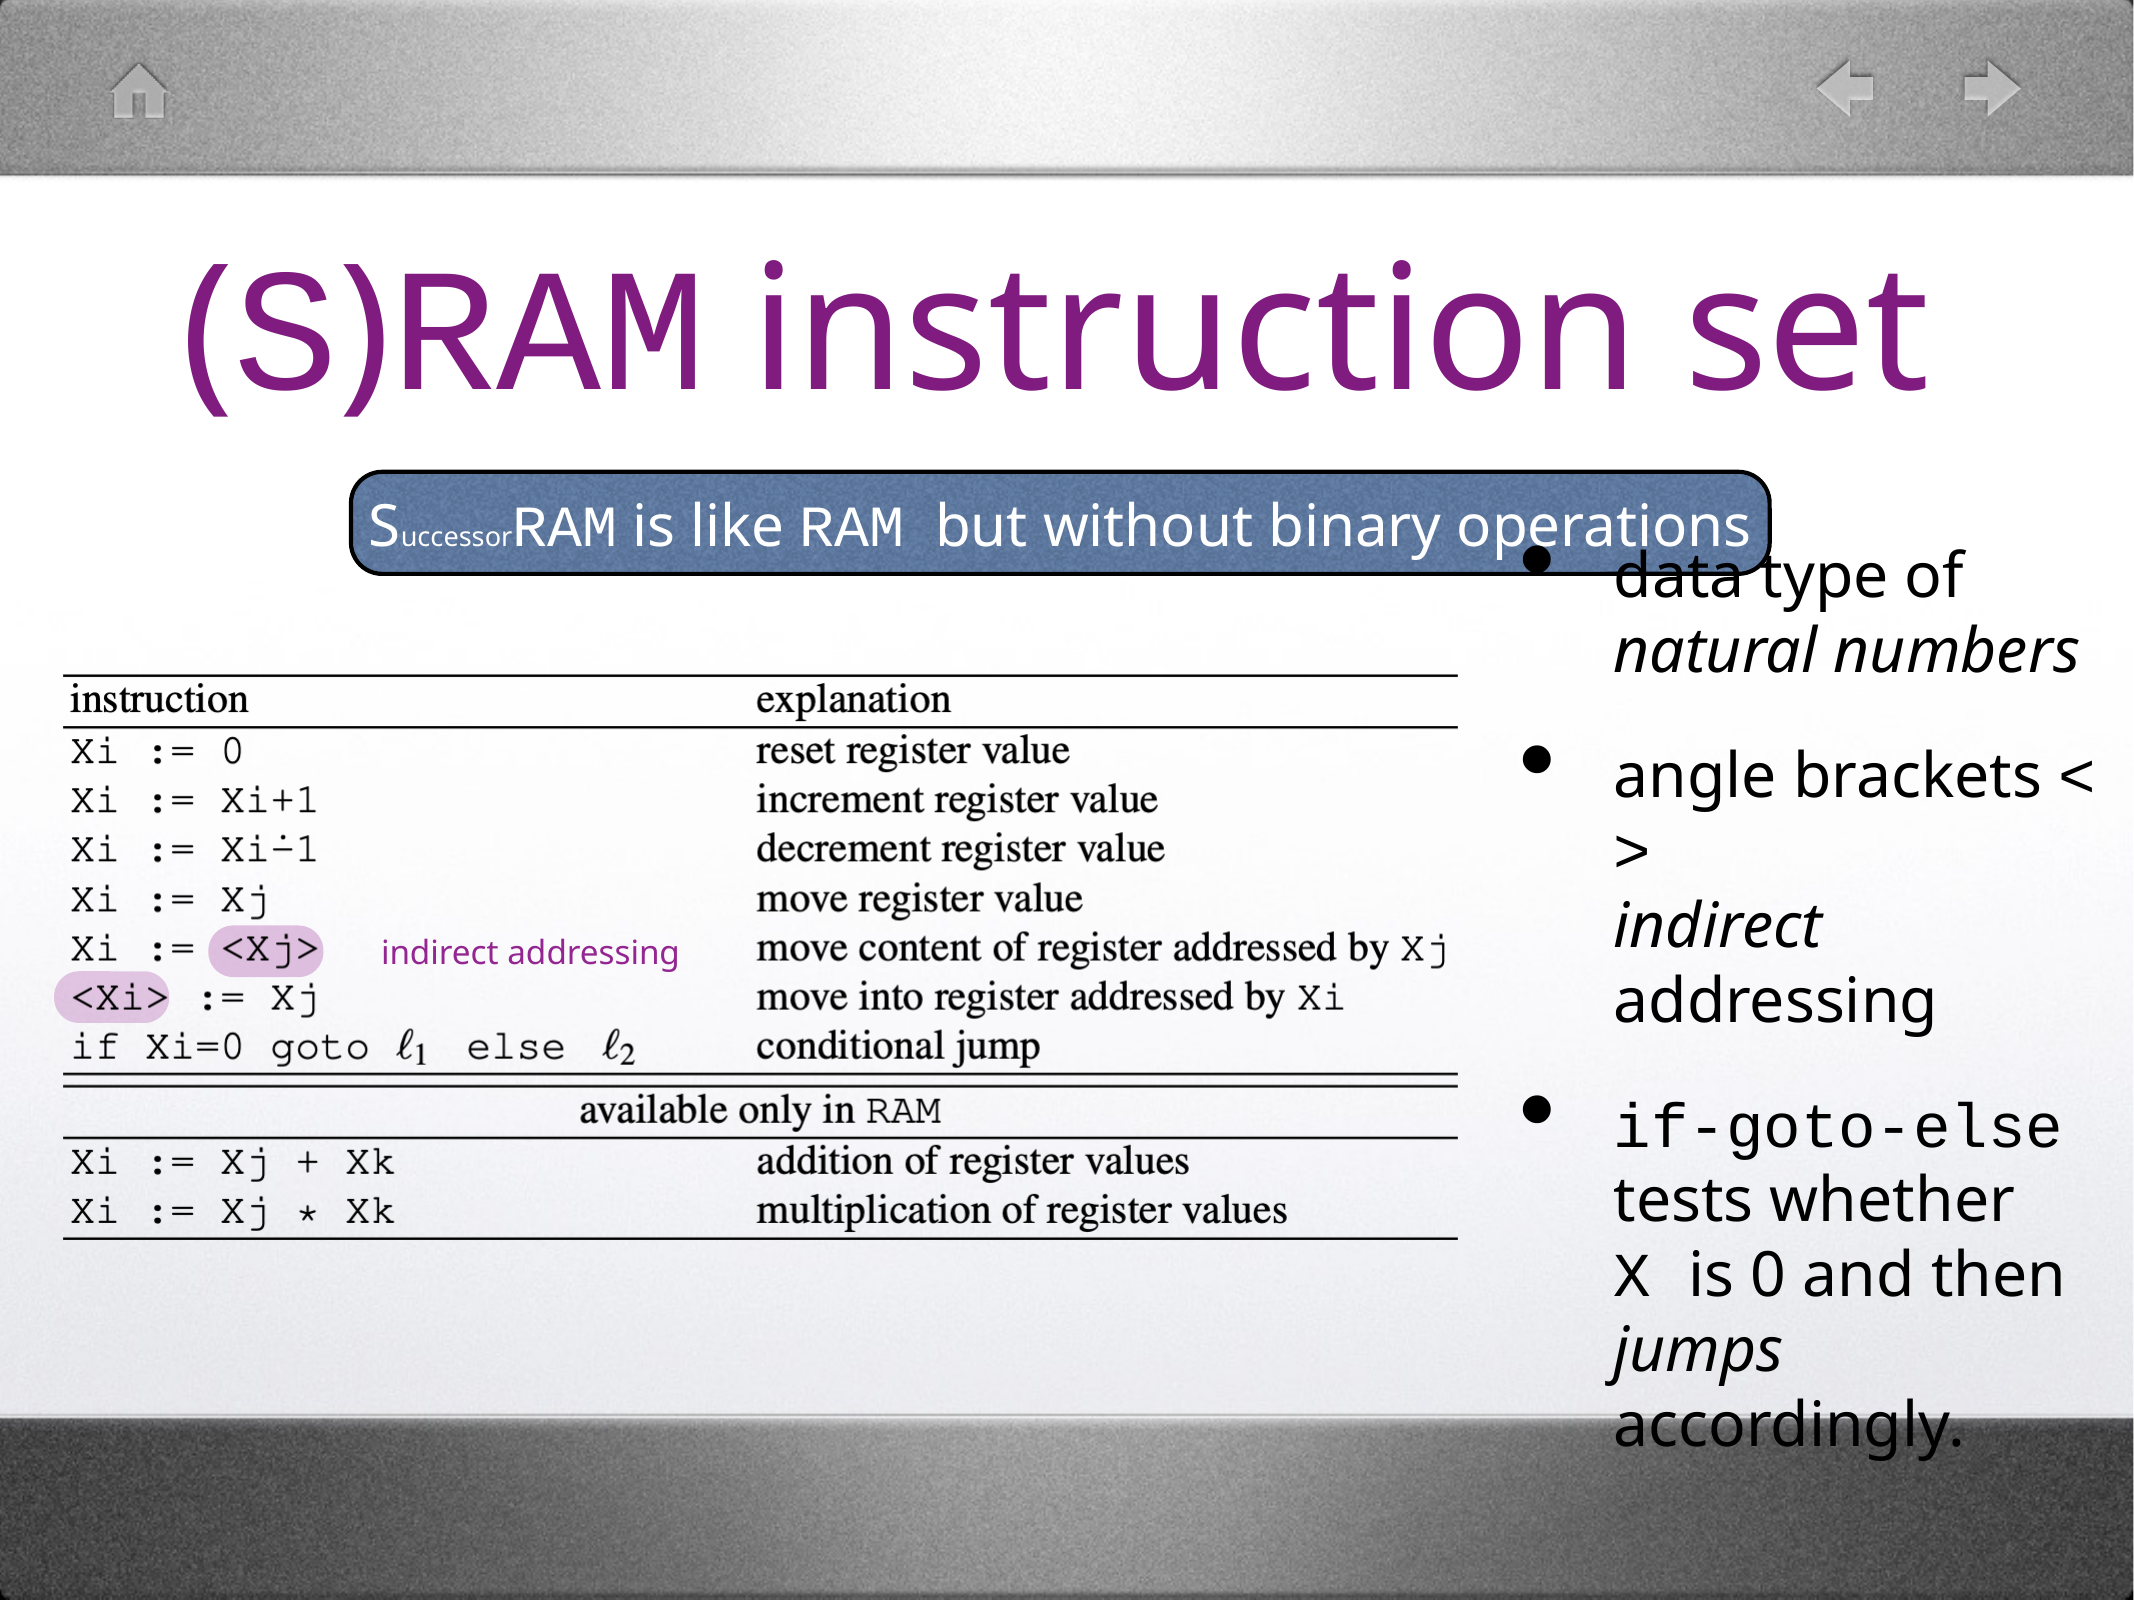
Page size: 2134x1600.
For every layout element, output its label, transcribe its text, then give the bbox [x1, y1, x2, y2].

picture [0, 0, 2134, 1600]
text_box SuccessorRAM is like RAM but without binary operations [350, 471, 1770, 574]
title (S)RAM instruction set [168, 191, 1944, 449]
list data type of natural numbers angle brackets < > indirect addressing if-goto-else tests whether X is 0 and then jumps accordingly. [1458, 597, 2123, 1397]
